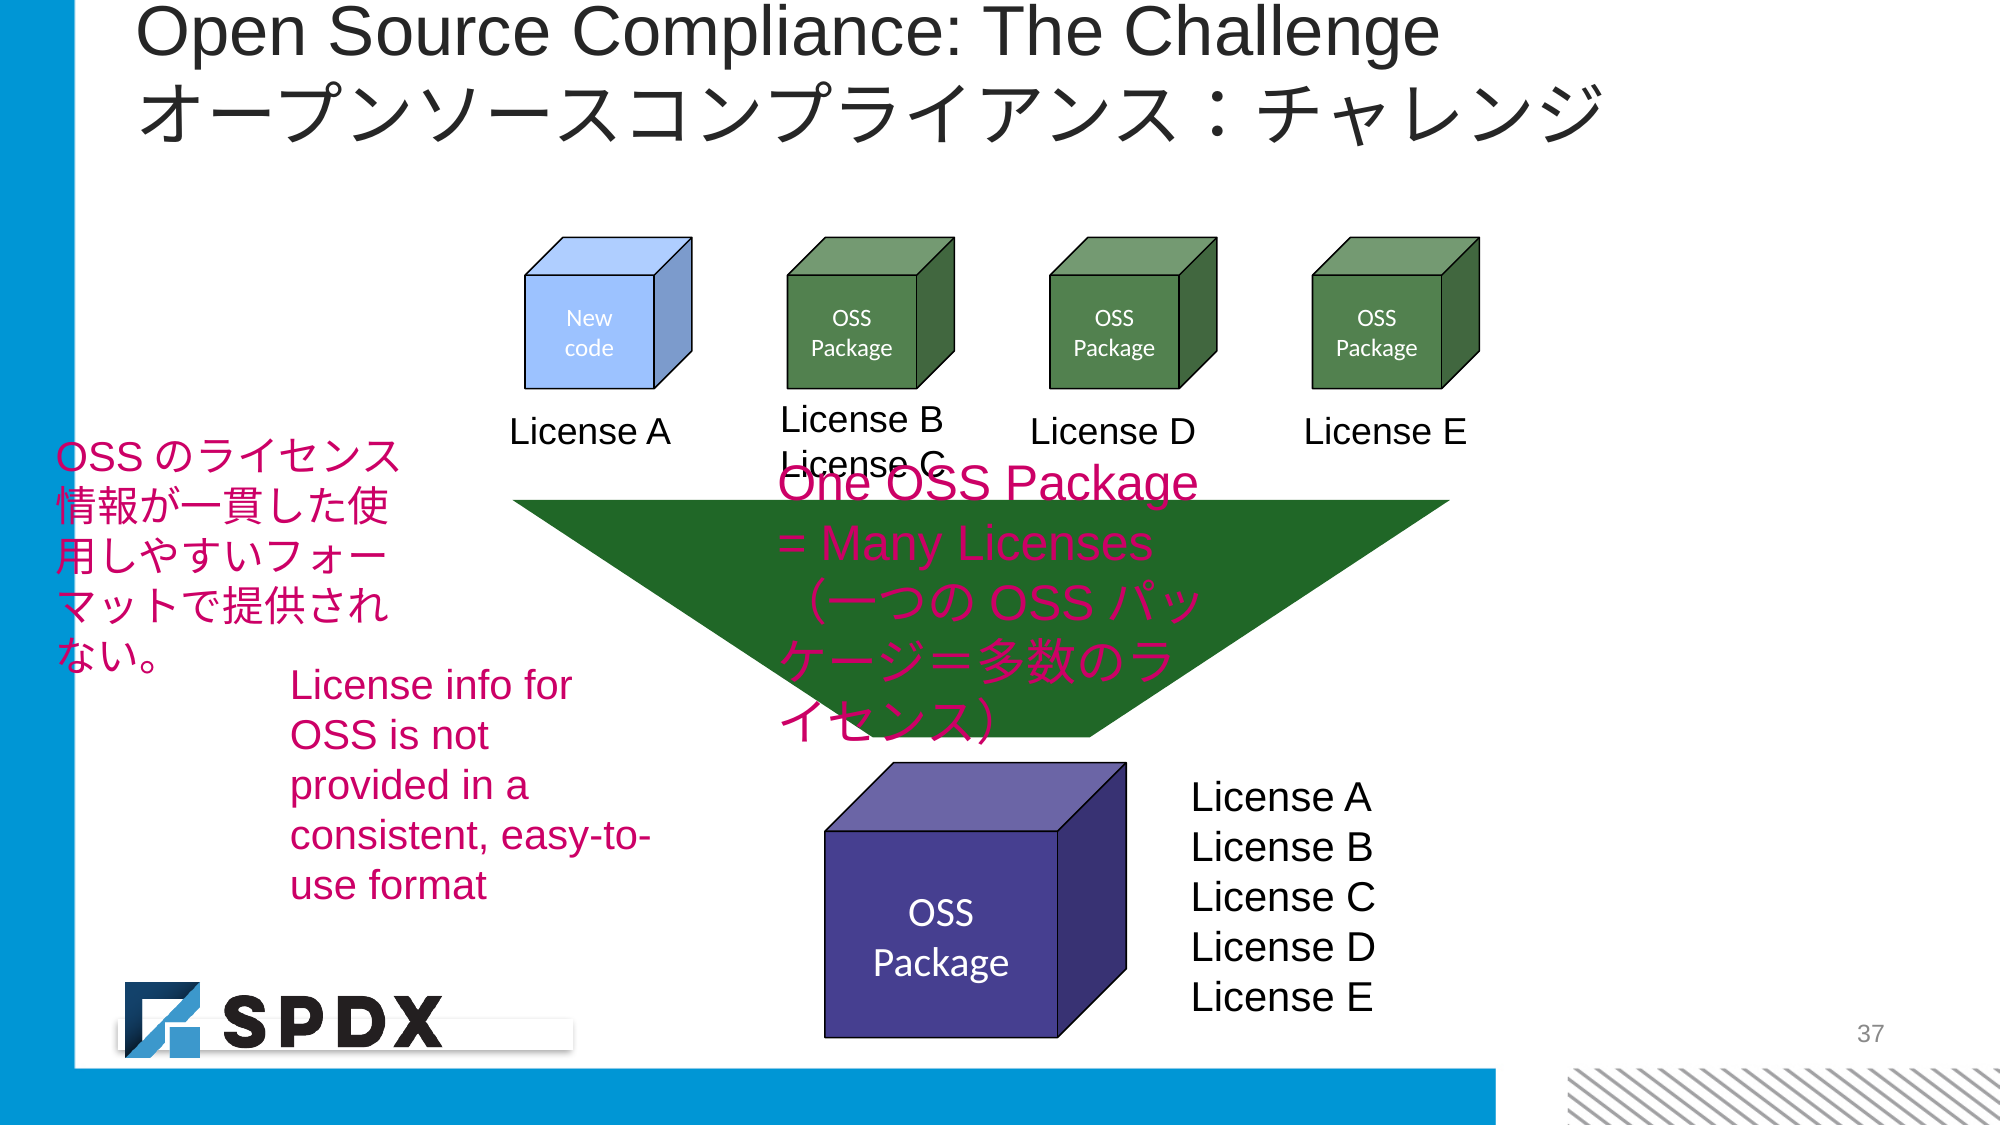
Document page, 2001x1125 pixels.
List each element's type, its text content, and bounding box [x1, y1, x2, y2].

text_box License E [1288, 399, 1483, 460]
text_box OSS Package [1312, 237, 1480, 389]
text_box License A [494, 399, 687, 460]
text_box License B License C [765, 387, 962, 399]
text_box License info for OSS is not provided in a consistent, easy-to-use format [275, 650, 675, 916]
text_box License A License B License C License D License E [1175, 762, 1392, 1028]
text_box [1225, 499, 1450, 649]
text_box OSS Package [824, 800, 1127, 1038]
text_box New code [525, 237, 692, 389]
text_box OSS Package [787, 237, 955, 387]
slide_number 37 [1787, 1002, 1900, 1063]
text_box OSS Package [1050, 237, 1217, 389]
title Open Source Compliance: The Challenge オープンソースコンプライアンス：チャレンジ [120, 0, 1867, 164]
text_box [512, 499, 762, 665]
picture [75, 0, 2000, 1125]
text_box One OSS Package = Many Licenses （一つのOSSパッケージ＝多数のライセンス） [762, 399, 1225, 800]
text_box OSSのライセンス情報が一貫した使用しやすいフォーマットで提供されない。 [40, 422, 441, 688]
